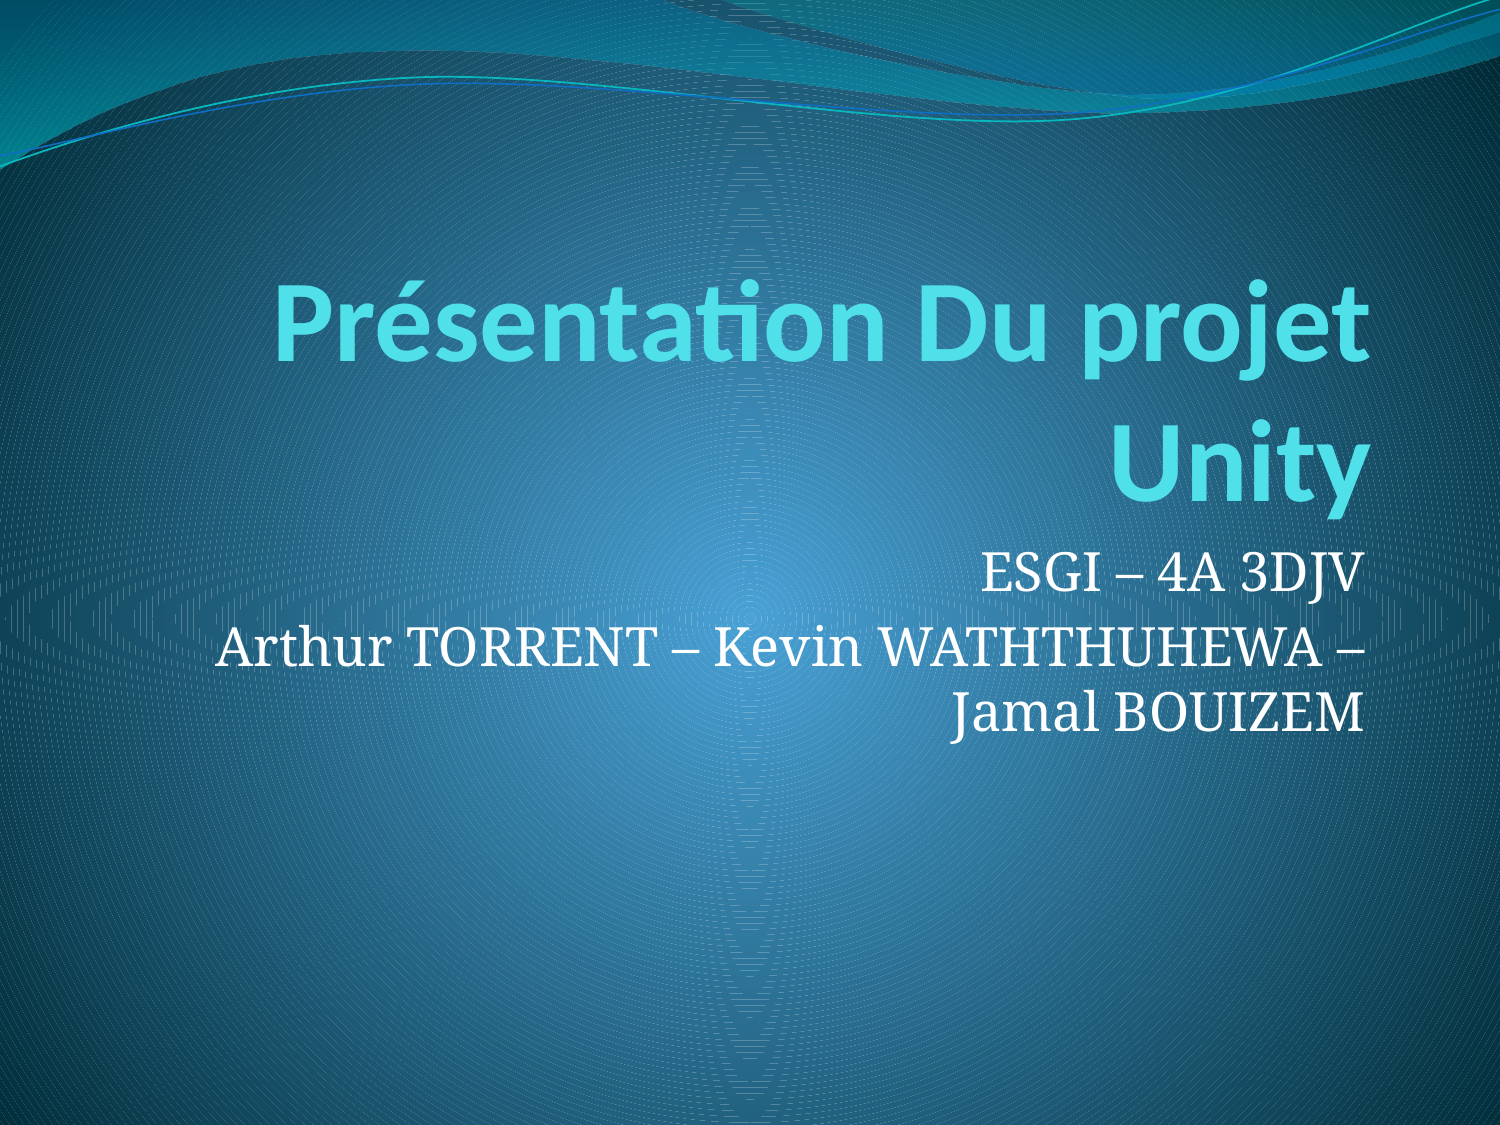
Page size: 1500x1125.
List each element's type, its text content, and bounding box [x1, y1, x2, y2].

title Présentation Du projet Unity [87, 224, 1376, 525]
subtitle ESGI – 4A 3DJV Arthur TORRENT – Kevin WATHTHUHEWA – Jamal BOUIZEM [87, 529, 1376, 818]
